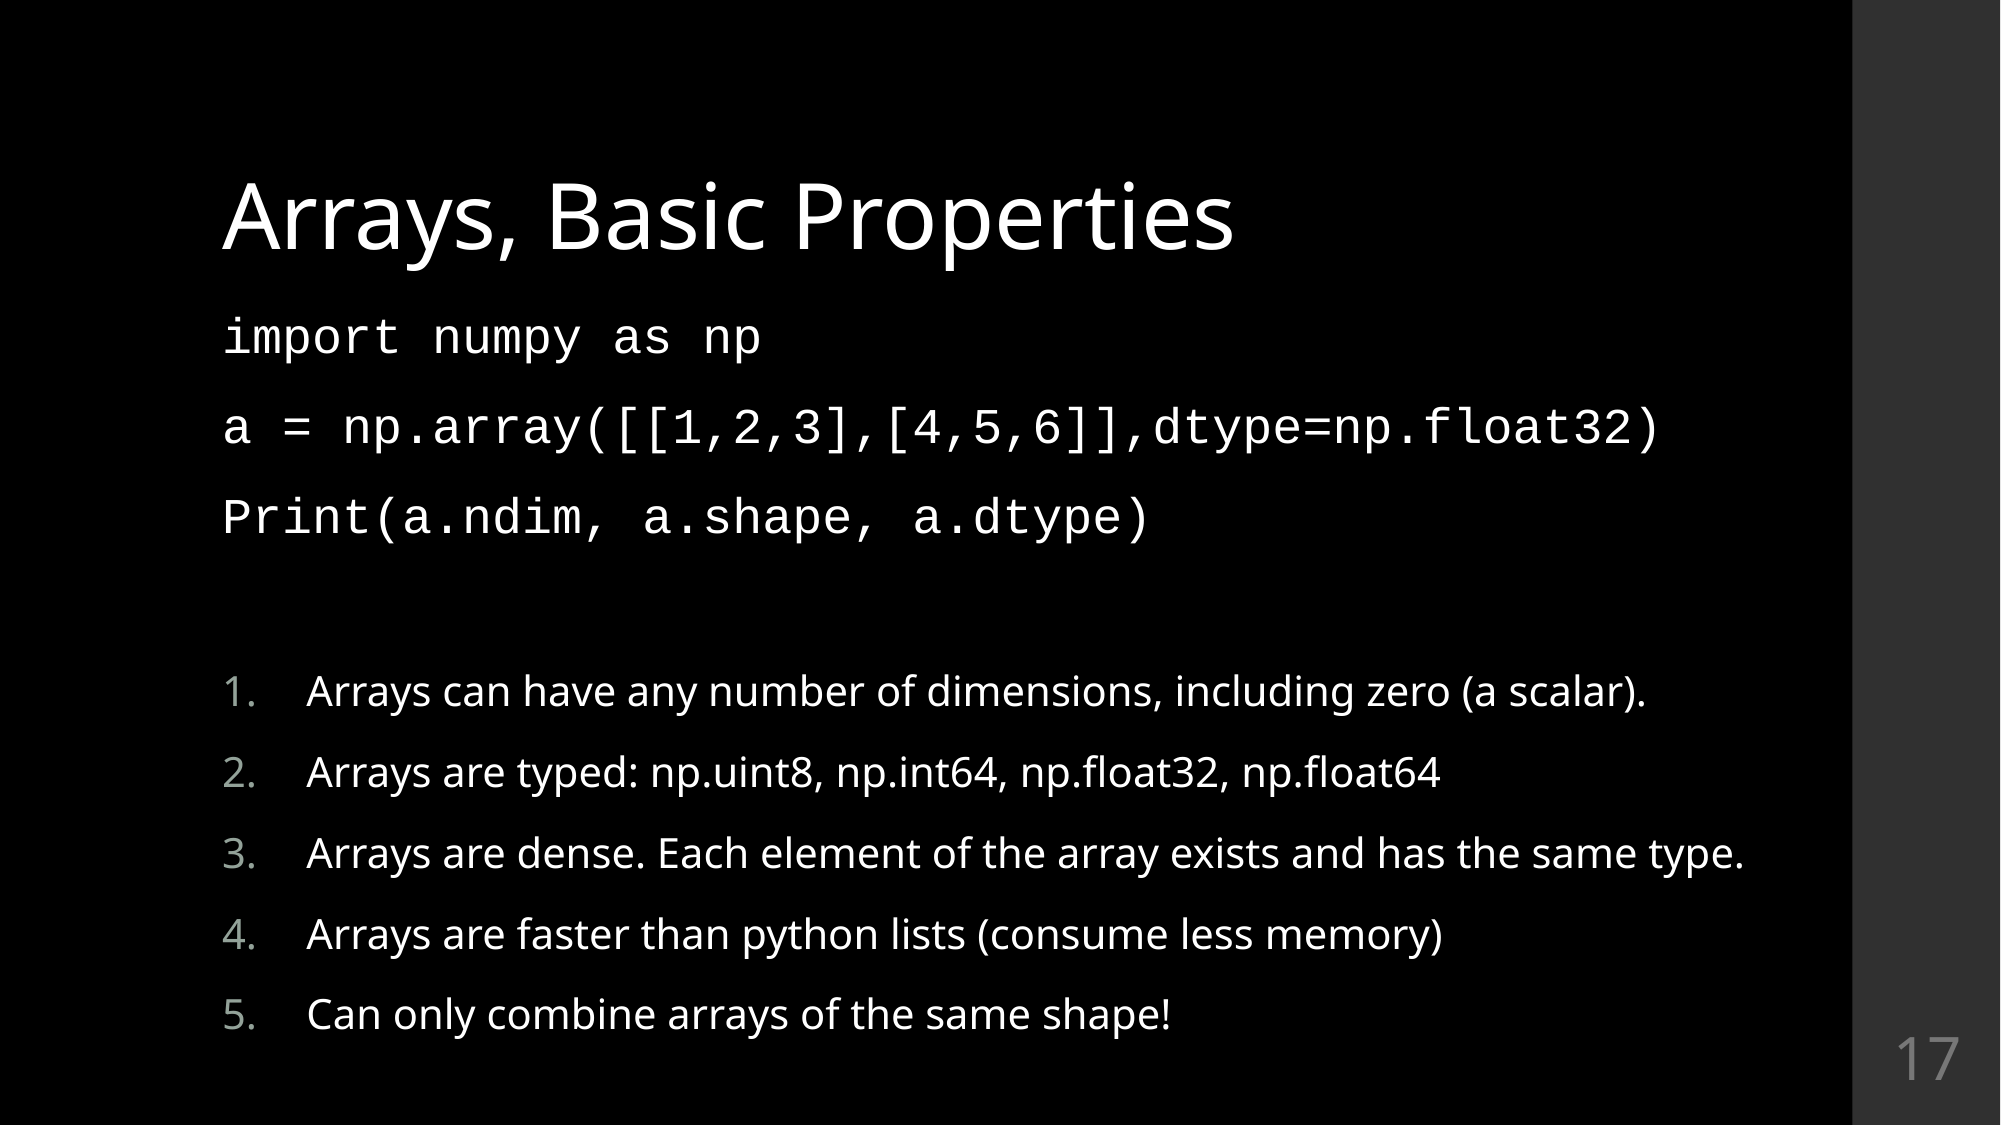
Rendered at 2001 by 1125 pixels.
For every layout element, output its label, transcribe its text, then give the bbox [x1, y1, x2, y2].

title Arrays, Basic Properties [206, 60, 1797, 278]
slide_number 17 [1852, 1012, 2000, 1110]
list import numpy as np a = np.array([[1,2,3],[4,5,6]],dtype=np.float32) Print(a.ndim, a.shape, a.dtype) Arrays can have any number of dimensions, including zero (a scalar). Arrays are typed: np.uint8, np.int64, np.float32, np.float64 Arrays are dense. Each element of the array exists and has the same type. Arrays are faster than python lists (consume less memory) Can only combine arrays of the same shape! [206, 299, 1963, 1048]
